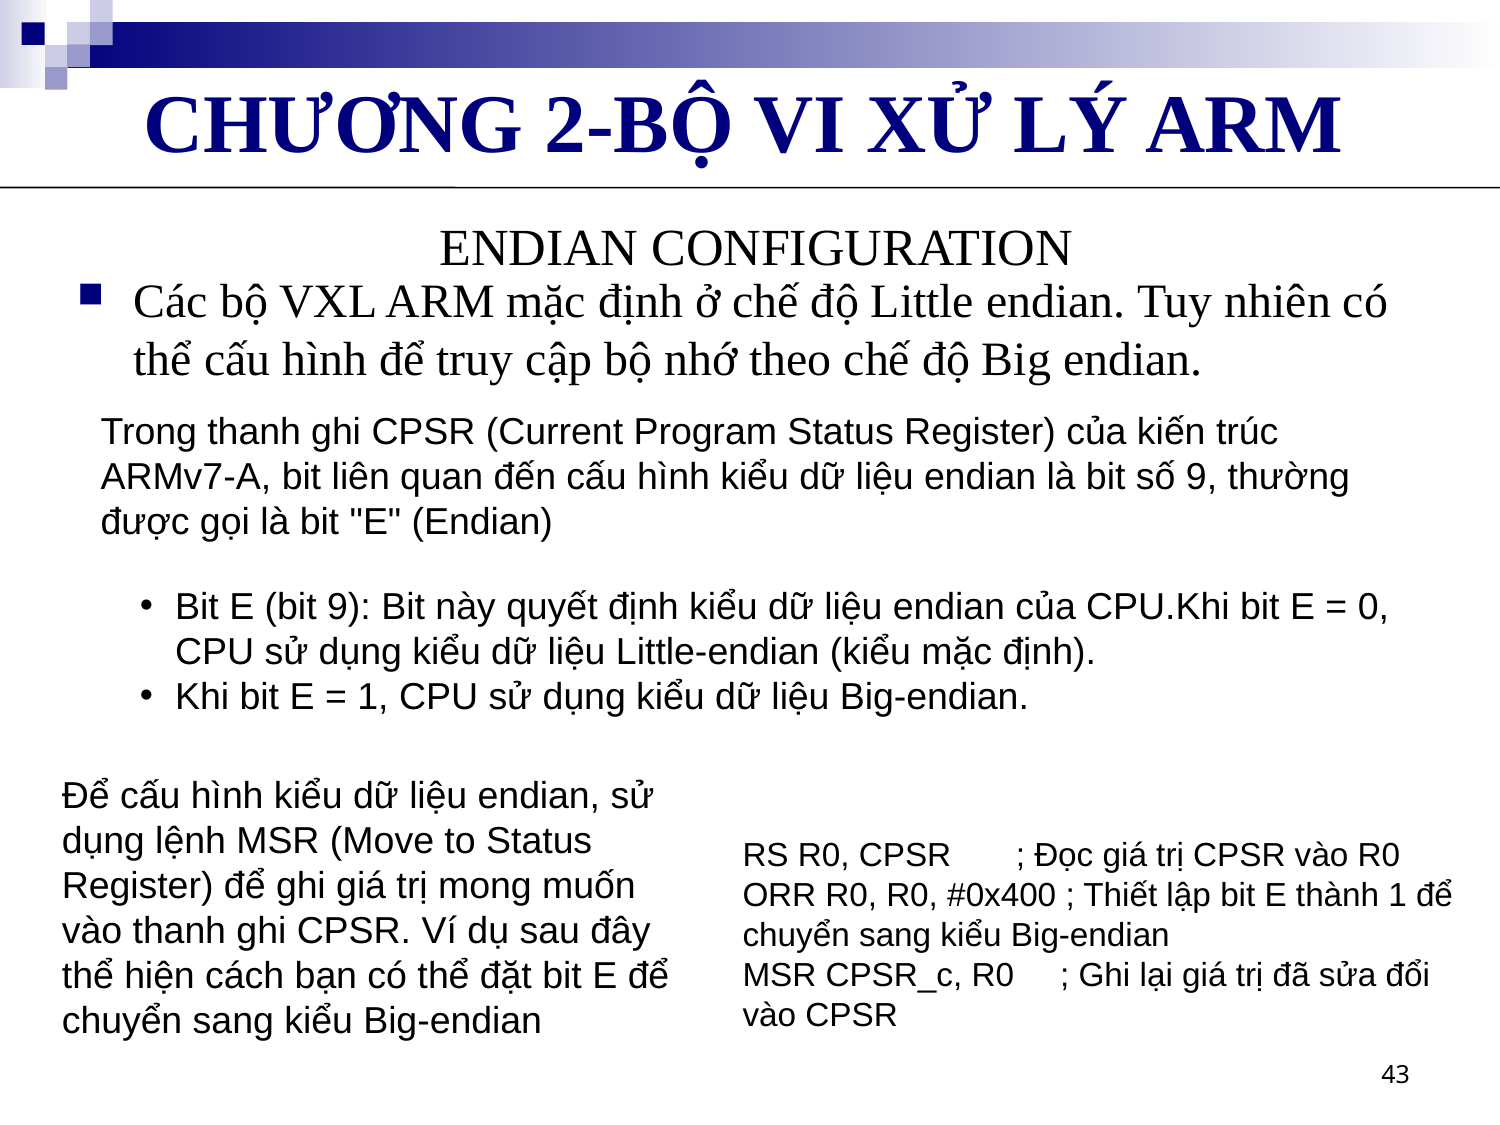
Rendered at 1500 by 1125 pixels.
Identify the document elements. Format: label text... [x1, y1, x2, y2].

text_box [62, 299, 1463, 1000]
text_box RS R0, CPSR ; Đọc giá trị CPSR vào R0 ORR R0, R0, #0x400 ; Thiết lập bit E thành 1 để chuyển sang kiểu Big-endian MSR CPSR_c, R0 ; Ghi lại giá trị đã sửa đổi vào CPSR [727, 825, 1480, 1040]
text_box Để cấu hình kiểu dữ liệu endian, sử dụng lệnh MSR (Move to Status Register) để ghi giá trị mong muốn vào thanh ghi CPSR. Ví dụ sau đây thể hiện cách bạn có thể đặt bit E để chuyển sang kiểu Big-endian [47, 763, 713, 1049]
text_box CHƯƠNG 2-BỘ VI XỬ LÝ ARM [62, 37, 1425, 187]
text_box Các bộ VXL ARM mặc định ở chế độ Little endian. Tuy nhiên có thể cấu hình để truy cập bộ nhớ theo chế độ Big endian. [62, 262, 1447, 400]
text_box ENDIAN CONFIGURATION [49, 187, 1463, 275]
text_box Bit E (bit 9): Bit này quyết định kiểu dữ liệu endian của CPU.Khi bit E = 0, CPU sử dụng kiểu dữ liệu Little-endian (kiểu mặc định). Khi bit E = 1, CPU sử dụng kiểu dữ liệu Big-endian. [124, 574, 1463, 724]
slide_number 43 [1074, 1040, 1426, 1101]
text_box Trong thanh ghi CPSR (Current Program Status Register) của kiến trúc ARMv7-A, bit liên quan đến cấu hình kiểu dữ liệu endian là bit số 9, thường được gọi là bit "E" (Endian) [85, 399, 1402, 550]
